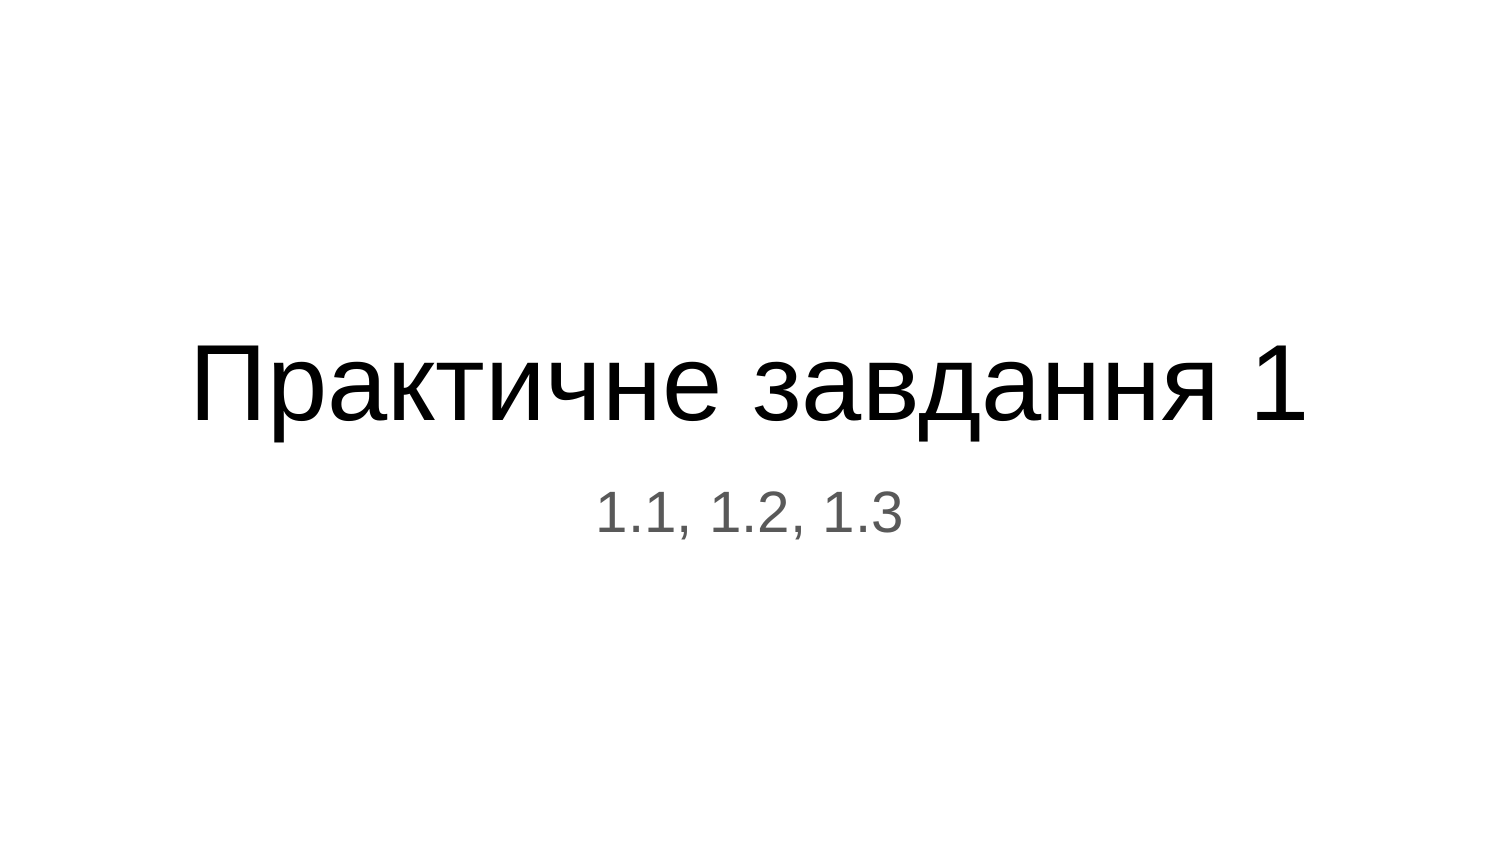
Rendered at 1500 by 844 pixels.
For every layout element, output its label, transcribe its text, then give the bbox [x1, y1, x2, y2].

title Практичне завдання 1 [51, 122, 1449, 459]
subtitle 1.1, 1.2, 1.3 [51, 464, 1449, 595]
